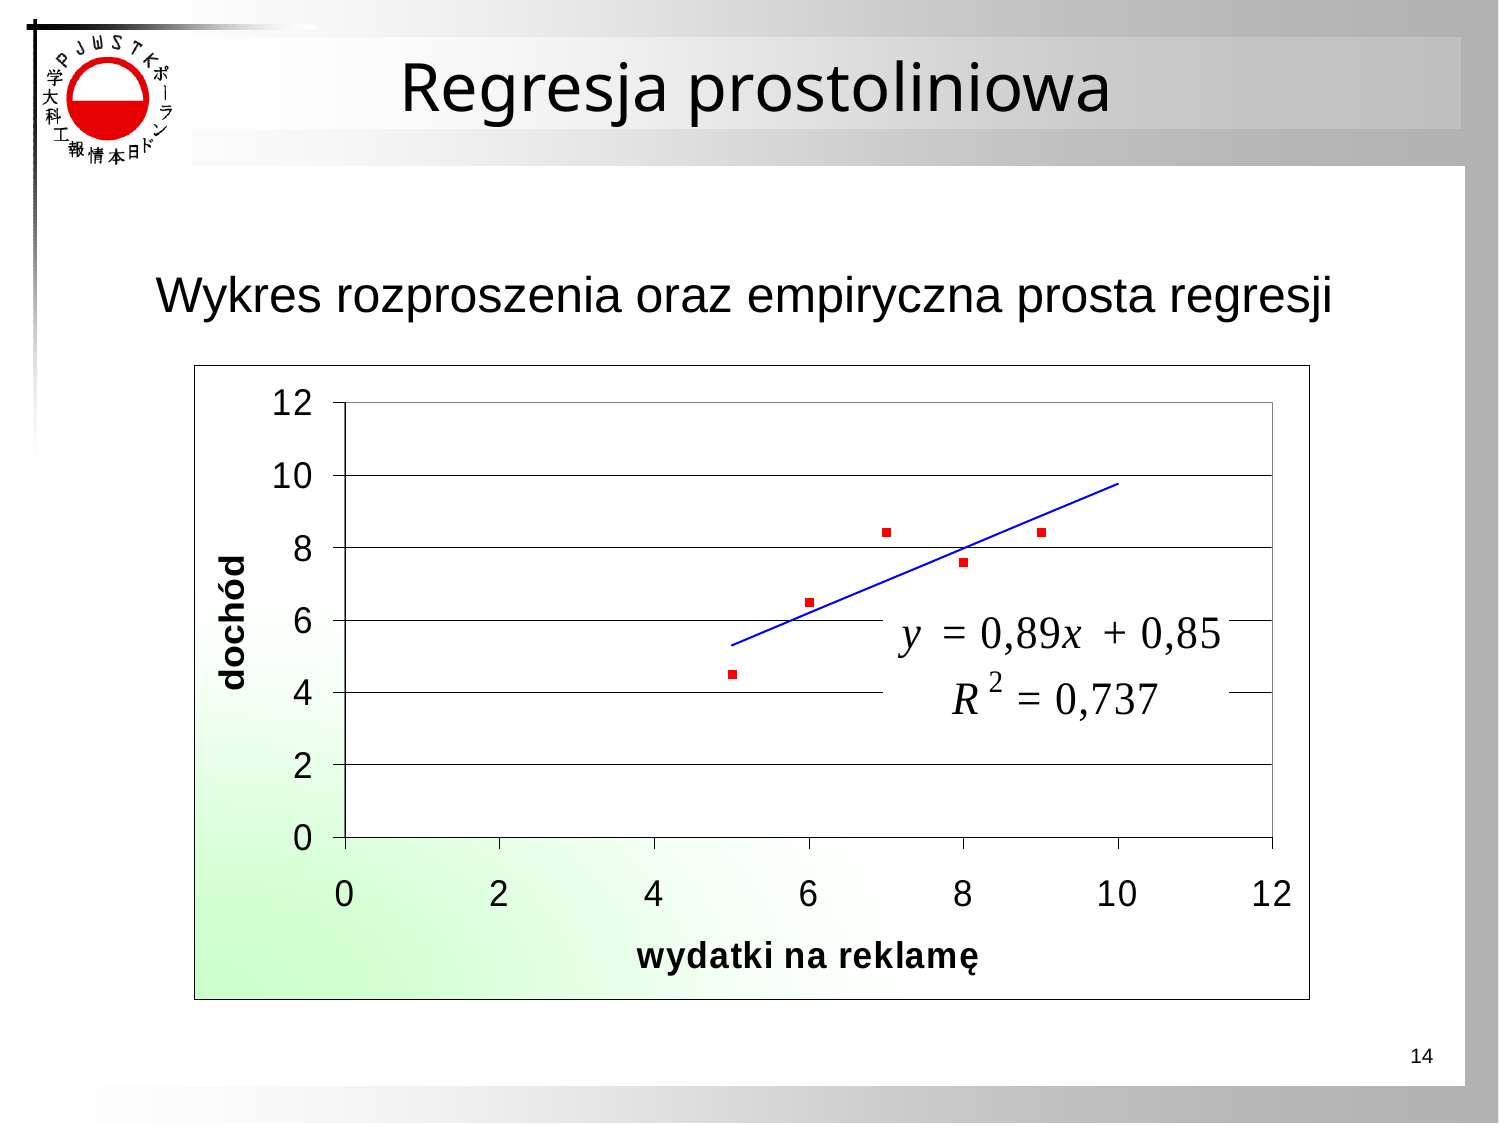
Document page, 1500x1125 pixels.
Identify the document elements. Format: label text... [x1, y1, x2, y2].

text_box Wykres rozproszenia oraz empiryczna prosta regresji [139, 254, 1350, 330]
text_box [188, 359, 1316, 1005]
slide_number 14 [1352, 1034, 1449, 1081]
title Regresja prostoliniowa [203, 32, 1327, 137]
